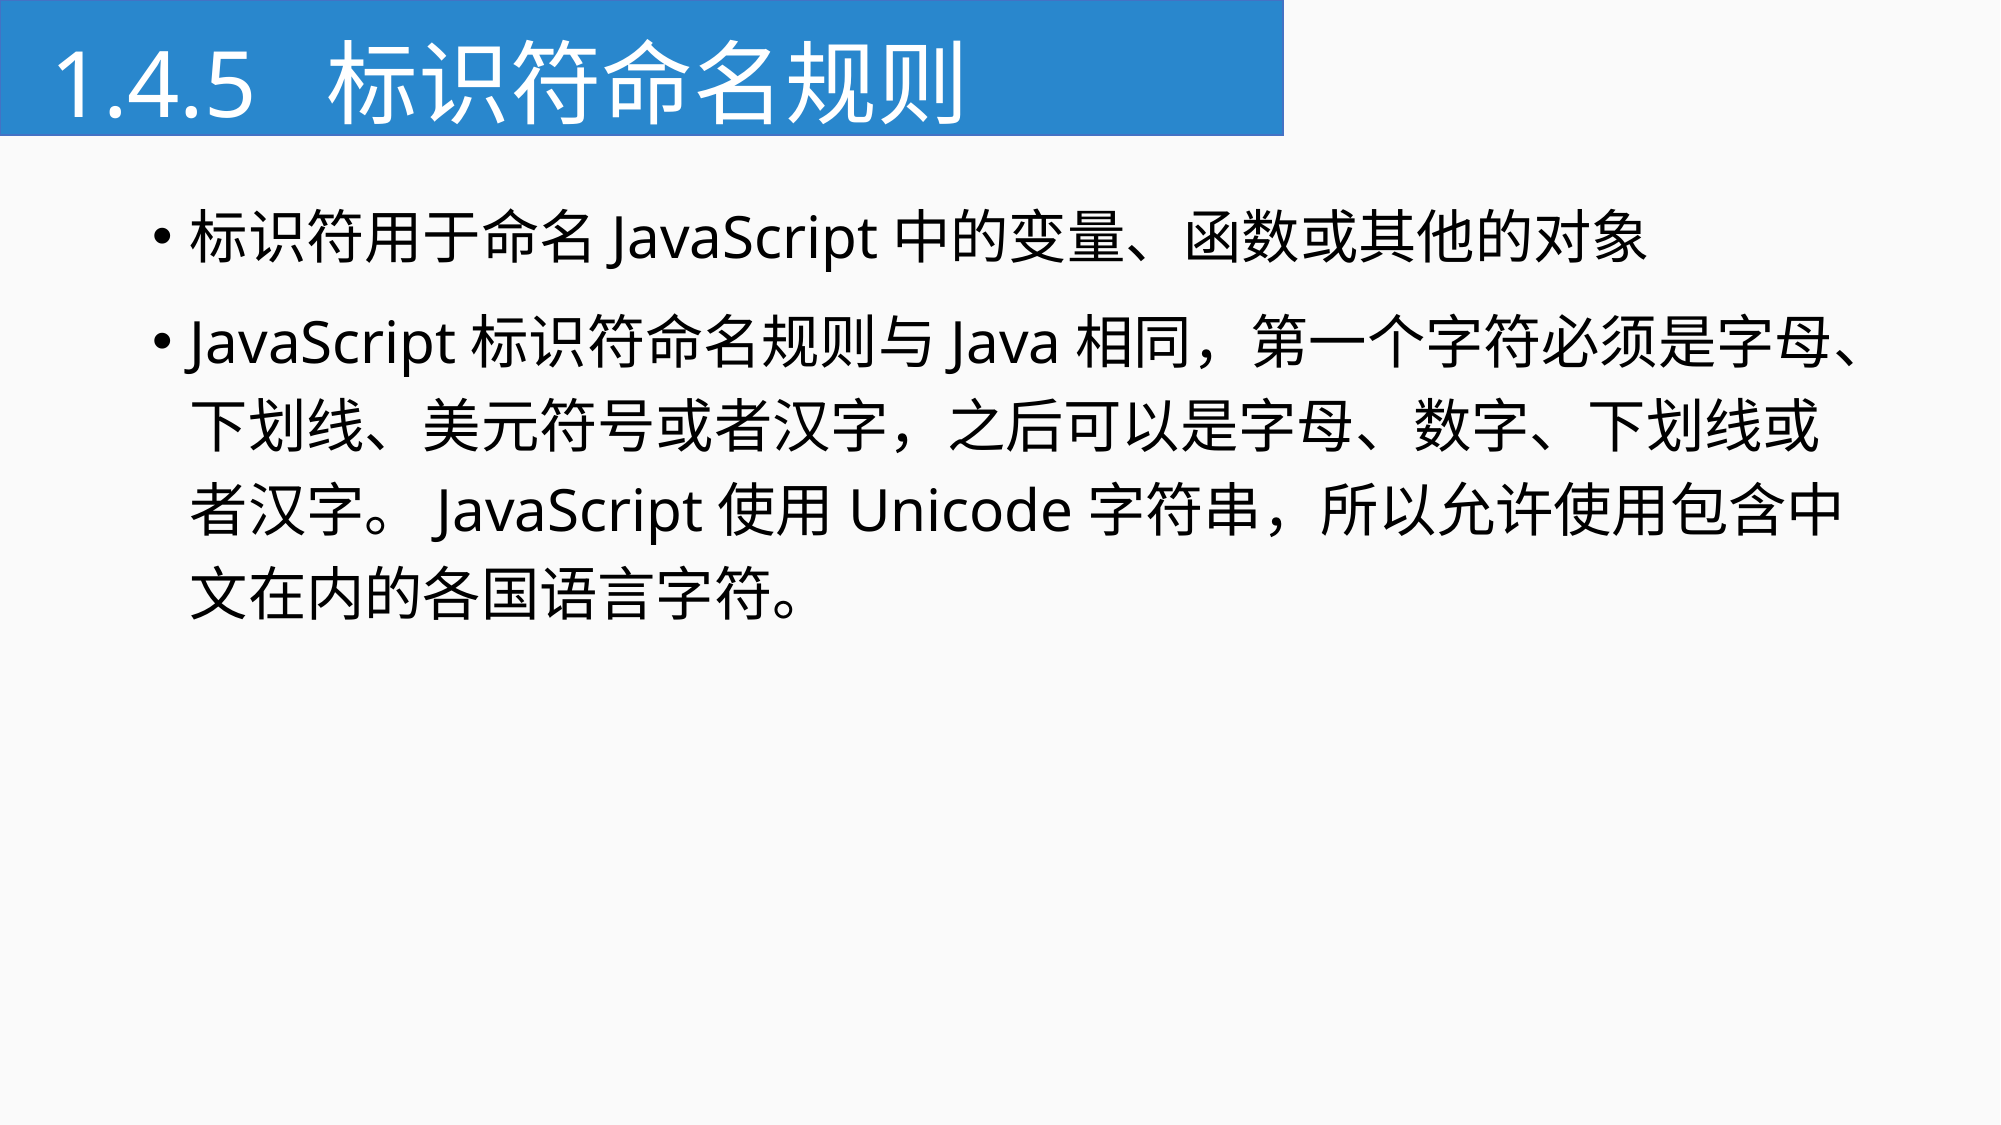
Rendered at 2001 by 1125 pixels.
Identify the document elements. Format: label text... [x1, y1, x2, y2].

title 1.4.5 标识符命名规则 [35, 30, 1761, 121]
list 标识符用于命名JavaScript中的变量、函数或其他的对象 JavaScript标识符命名规则与Java相同，第一个字符必须是字母、下划线、美元符号或者汉字，之后可以是字母、数字、下划线或者汉字。JavaScript使用Unicode字符串，所以允许使用包含中文在内的各国语言字符。 [137, 178, 1863, 947]
